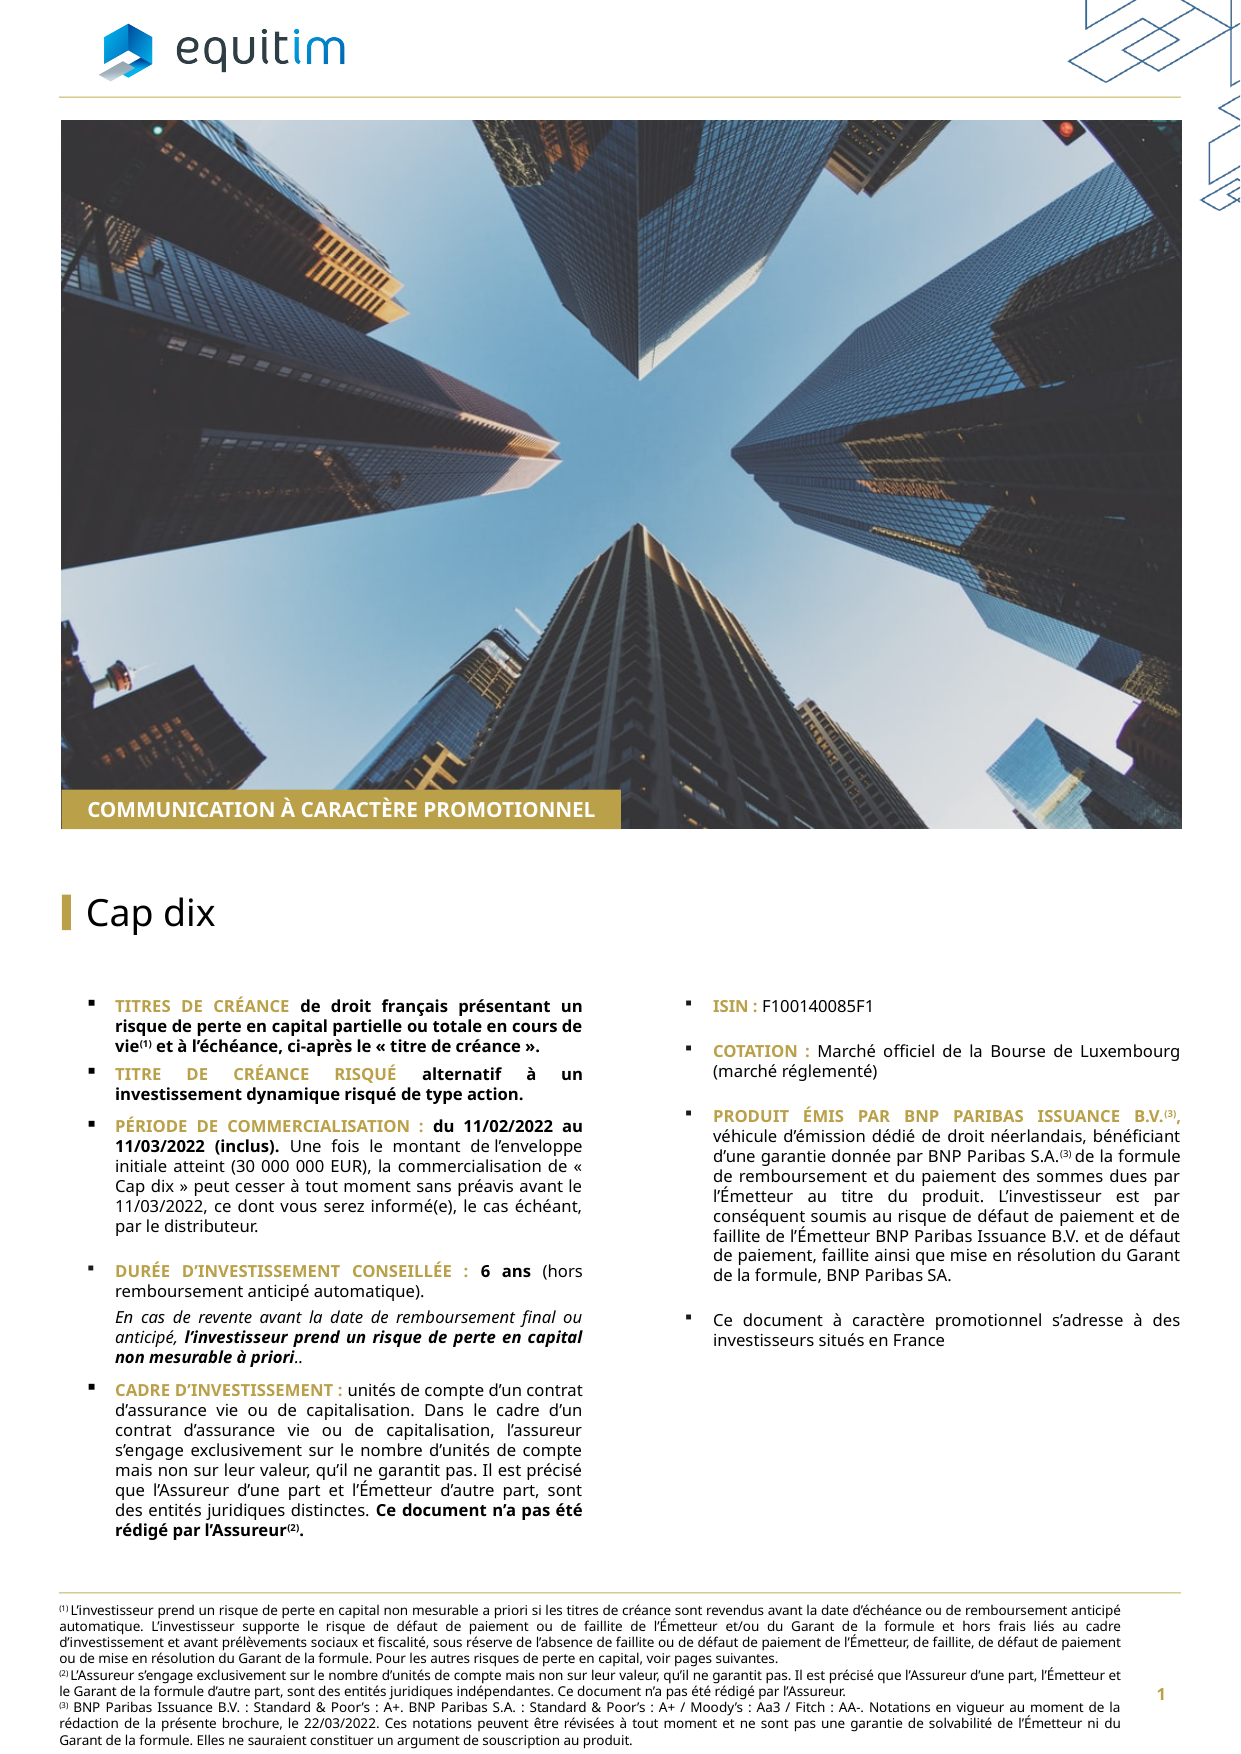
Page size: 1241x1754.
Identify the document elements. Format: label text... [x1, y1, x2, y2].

picture [77, 3, 367, 97]
text_box Cap dix [70, 856, 1132, 973]
text_box [61, 894, 71, 931]
text_box (1) L’investisseur prend un risque de perte en capital non mesurable a priori si les titres de créance sont revendus avant la date d’échéance ou de remboursement anticipé automatique. L’investisseur supporte le risque de défaut de paiement ou de faillite de l’Émetteur et/ou du Garant de la formule et hors frais liés au cadre d’investissement et avant prélèvements sociaux et fiscalité, sous réserve de l’absence de faillite ou de défaut de paiement de l’Émetteur, de faillite, de défaut de paiement ou de mise en résolution du Garant de la formule. Pour les autres risques de perte en capital, voir pages suivantes. (2) L’Assureur s’engage exclusivement sur le nombre d’unités de compte mais non sur leur valeur, qu’il ne garantit pas. Il est précisé que l’Assureur d’une part, l’Émetteur et le Garant de la formule d’autre part, sont des entités juridiques indépendantes. Ce document n’a pas été rédigé par l’Assureur. (3) BNP Paribas Issuance B.V. : Standard & Poor’s : A+. BNP Paribas S.A. : Standard & Poor’s : A+ / Moody’s : Aa3 / Fitch : AA-. Notations en vigueur au moment de la rédaction de la présente brochure, le 22/03/2022. Ces notations peuvent être révisées à tout moment et ne sont pas une garantie de solvabilité de l’Émetteur ni du Garant de la formule. Elles ne sauraient constituer un argument de souscription au produit. [59, 1601, 1123, 1748]
picture [61, 0, 1241, 829]
text_box ISIN : F100140085F1 COTATION : Marché officiel de la Bourse de Luxembourg (marché réglementé) Produit émis par BNP Paribas Issuance B.V.(3), véhicule d’émission dédié de droit néerlandais, bénéficiant d’une garantie donnée par BNP Paribas S.A.(3) de la formule de remboursement et du paiement des sommes dues par l’Émetteur au titre du produit. L’investisseur est par conséquent soumis au risque de défaut de paiement et de faillite de l’Émetteur BNP Paribas Issuance B.V. et de défaut de paiement, faillite ainsi que mise en résolution du Garant de la formule, BNP Paribas SA. Ce document à caractère promotionnel s’adresse à des investisseurs situés en France [684, 995, 1181, 1351]
slide_number 1 [1123, 1664, 1182, 1728]
text_box Titres de créance de droit français présentant un risque de perte en capital partielle ou totale en cours de vie(1) et à l’échéance, ci-après le « titre de créance ». Titre de créance risqué alternatif à un investissement dynamique risqué de type action. Période de commercialisation : du 11/02/2022 au 11/03/2022 (inclus). Une fois le montant de l’enveloppe initiale atteint (30 000 000 EUR), la commercialisation de « Cap dix » peut cesser à tout moment sans préavis avant le 11/03/2022, ce dont vous serez informé(e), le cas échéant, par le distributeur. Durée d’investissement conseillée : 6 ans (hors remboursement anticipé automatique). En cas de revente avant la date de remboursement final ou anticipé, l’investisseur prend un risque de perte en capital non mesurable à priori.. Cadre d’investissement : unités de compte d’un contrat d’assurance vie ou de capitalisation. Dans le cadre d’un contrat d’assurance vie ou de capitalisation, l’assureur s’engage exclusivement sur le nombre d’unités de compte mais non sur leur valeur, qu’il ne garantit pas. Il est précisé que l’Assureur d’une part et l’Émetteur d’autre part, sont des entités juridiques distinctes. Ce document n’a pas été rédigé par l’Assureur(2). [87, 995, 584, 1540]
